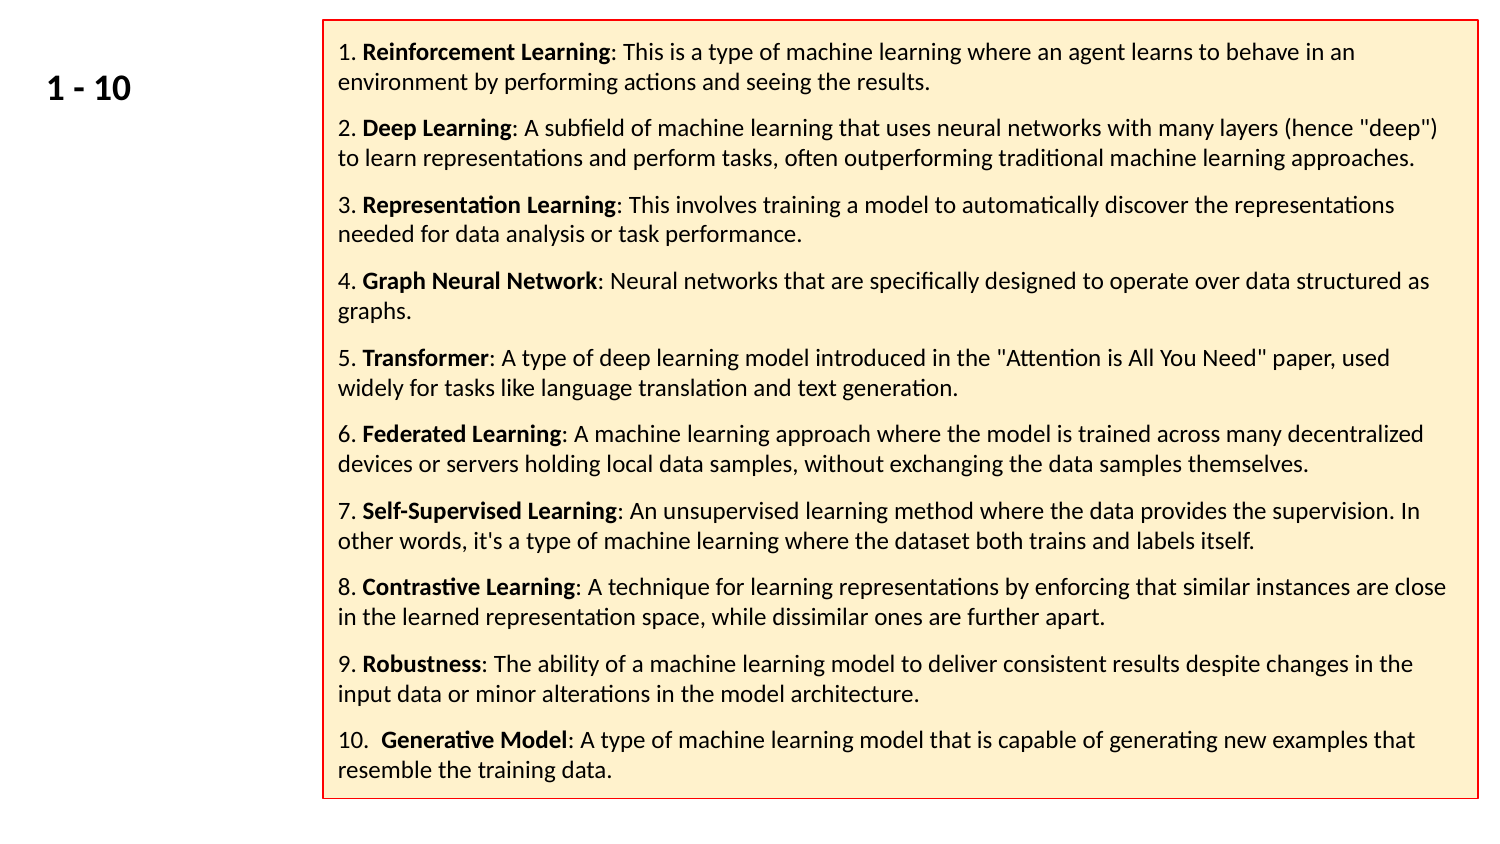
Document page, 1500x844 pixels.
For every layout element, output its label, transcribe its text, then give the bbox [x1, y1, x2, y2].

text_box 1 - 10 [30, 48, 181, 124]
text_box 1. Reinforcement Learning: This is a type of machine learning where an agent learns to behave in an environment by performing actions and seeing the results. 2. Deep Learning: A subfield of machine learning that uses neural networks with many layers (hence "deep") to learn representations and perform tasks, often outperforming traditional machine learning approaches. 3. Representation Learning: This involves training a model to automatically discover the representations needed for data analysis or task performance. 4. Graph Neural Network: Neural networks that are specifically designed to operate over data structured as graphs. 5. Transformer: A type of deep learning model introduced in the "Attention is All You Need" paper, used widely for tasks like language translation and text generation. 6. Federated Learning: A machine learning approach where the model is trained across many decentralized devices or servers holding local data samples, without exchanging the data samples themselves. 7. Self-Supervised Learning: An unsupervised learning method where the data provides the supervision. In other words, it's a type of machine learning where the dataset both trains and labels itself. 8. Contrastive Learning: A technique for learning representations by enforcing that similar instances are close in the learned representation space, while dissimilar ones are further apart. 9. Robustness: The ability of a machine learning model to deliver consistent results despite changes in the input data or minor alterations in the model architecture. 10. Generative Model: A type of machine learning model that is capable of generating new examples that resemble the training data. [322, 20, 1478, 799]
